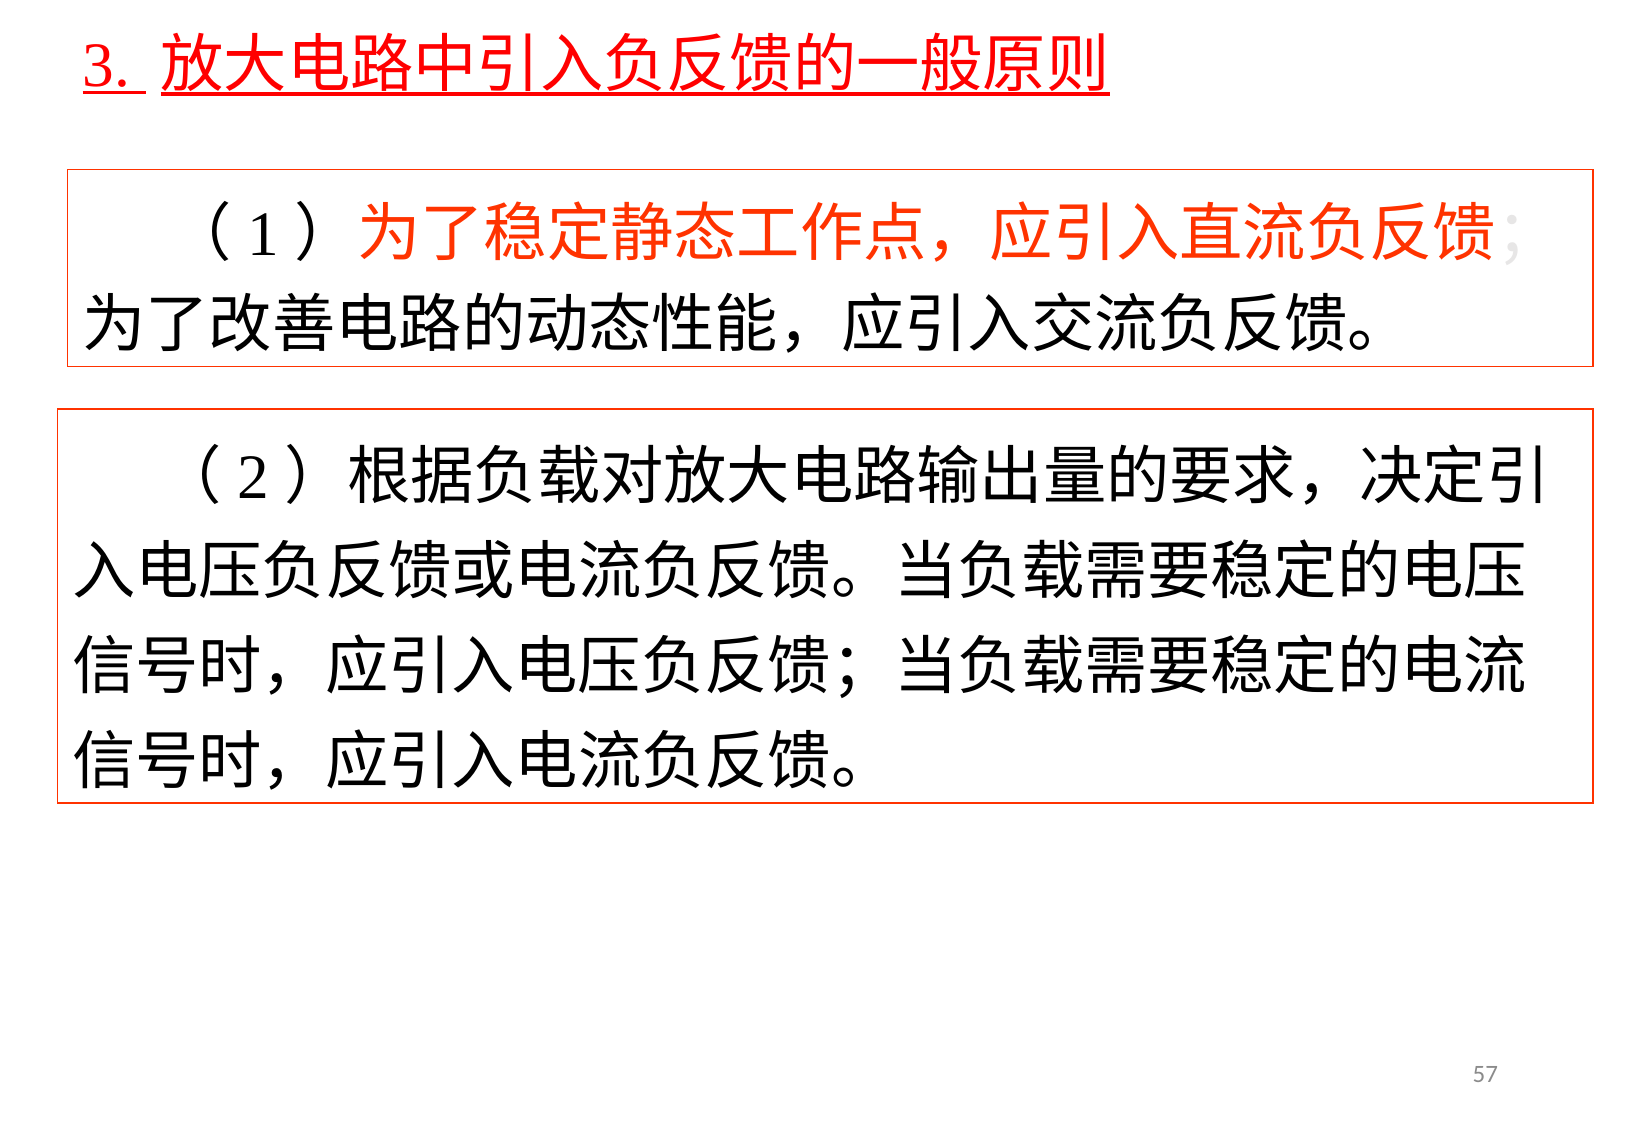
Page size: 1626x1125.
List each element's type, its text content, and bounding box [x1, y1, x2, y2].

text_box 3. 放大电路中引入负反馈的一般原则 [67, 16, 1210, 107]
text_box （1）为了稳定静态工作点，应引入直流负反馈；为了改善电路的动态性能，应引入交流负反馈。 [67, 169, 1594, 367]
slide_number 57 [1147, 1042, 1514, 1103]
text_box （2）根据负载对放大电路输出量的要求，决定引入电压负反馈或电流负反馈。当负载需要稳定的电压信号时，应引入电压负反馈；当负载需要稳定的电流信号时，应引入电流负反馈。 [57, 408, 1594, 804]
